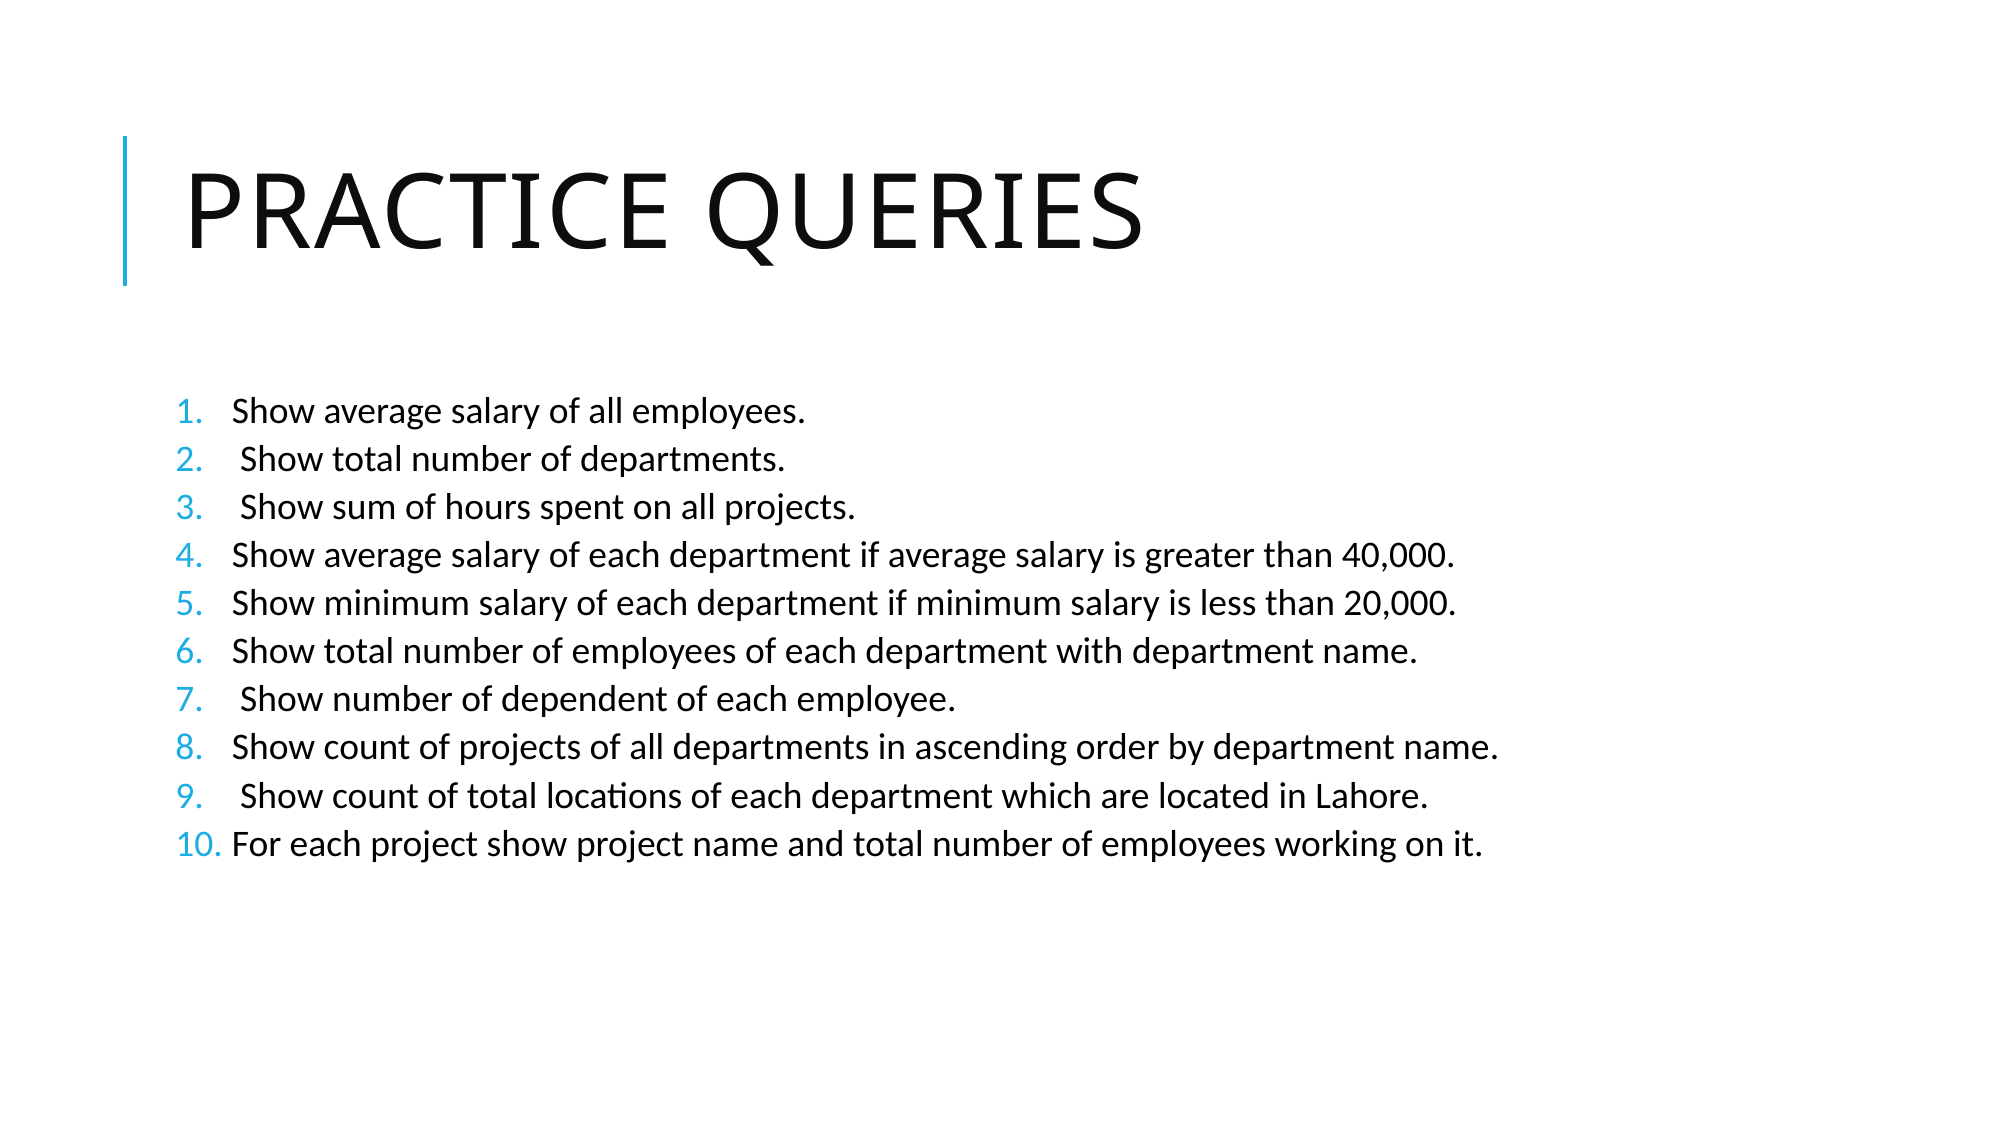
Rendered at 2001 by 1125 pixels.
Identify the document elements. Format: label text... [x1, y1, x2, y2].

list Show average salary of all employees. Show total number of departments. Show sum of hours spent on all projects. Show average salary of each department if average salary is greater than 40,000. Show minimum salary of each department if minimum salary is less than 20,000. Show total number of employees of each department with department name. Show number of dependent of each employee. Show count of projects of all departments in ascending order by department name. Show count of total locations of each department which are located in Lahore. For each project show project name and total number of employees working on it. [168, 375, 1763, 1035]
title Practice Queries [168, 96, 1763, 342]
